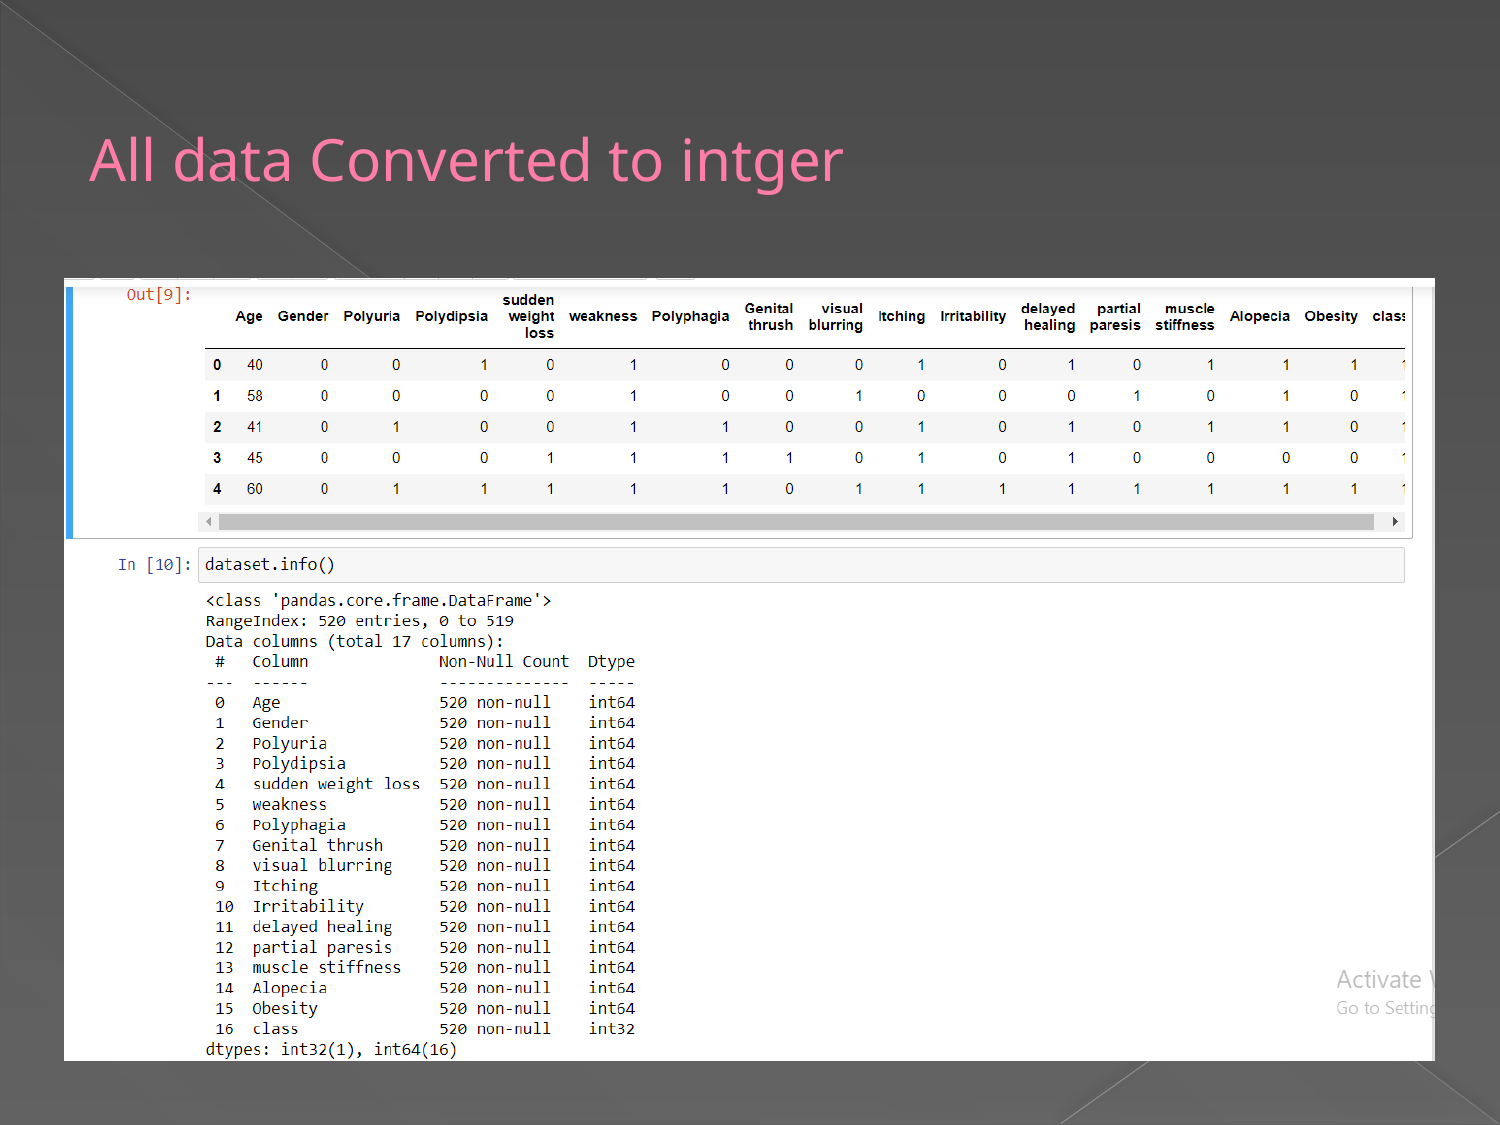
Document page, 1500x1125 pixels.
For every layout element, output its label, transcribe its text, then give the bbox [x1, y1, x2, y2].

title All data Converted to intger [75, 43, 1425, 266]
picture [64, 278, 1435, 1061]
